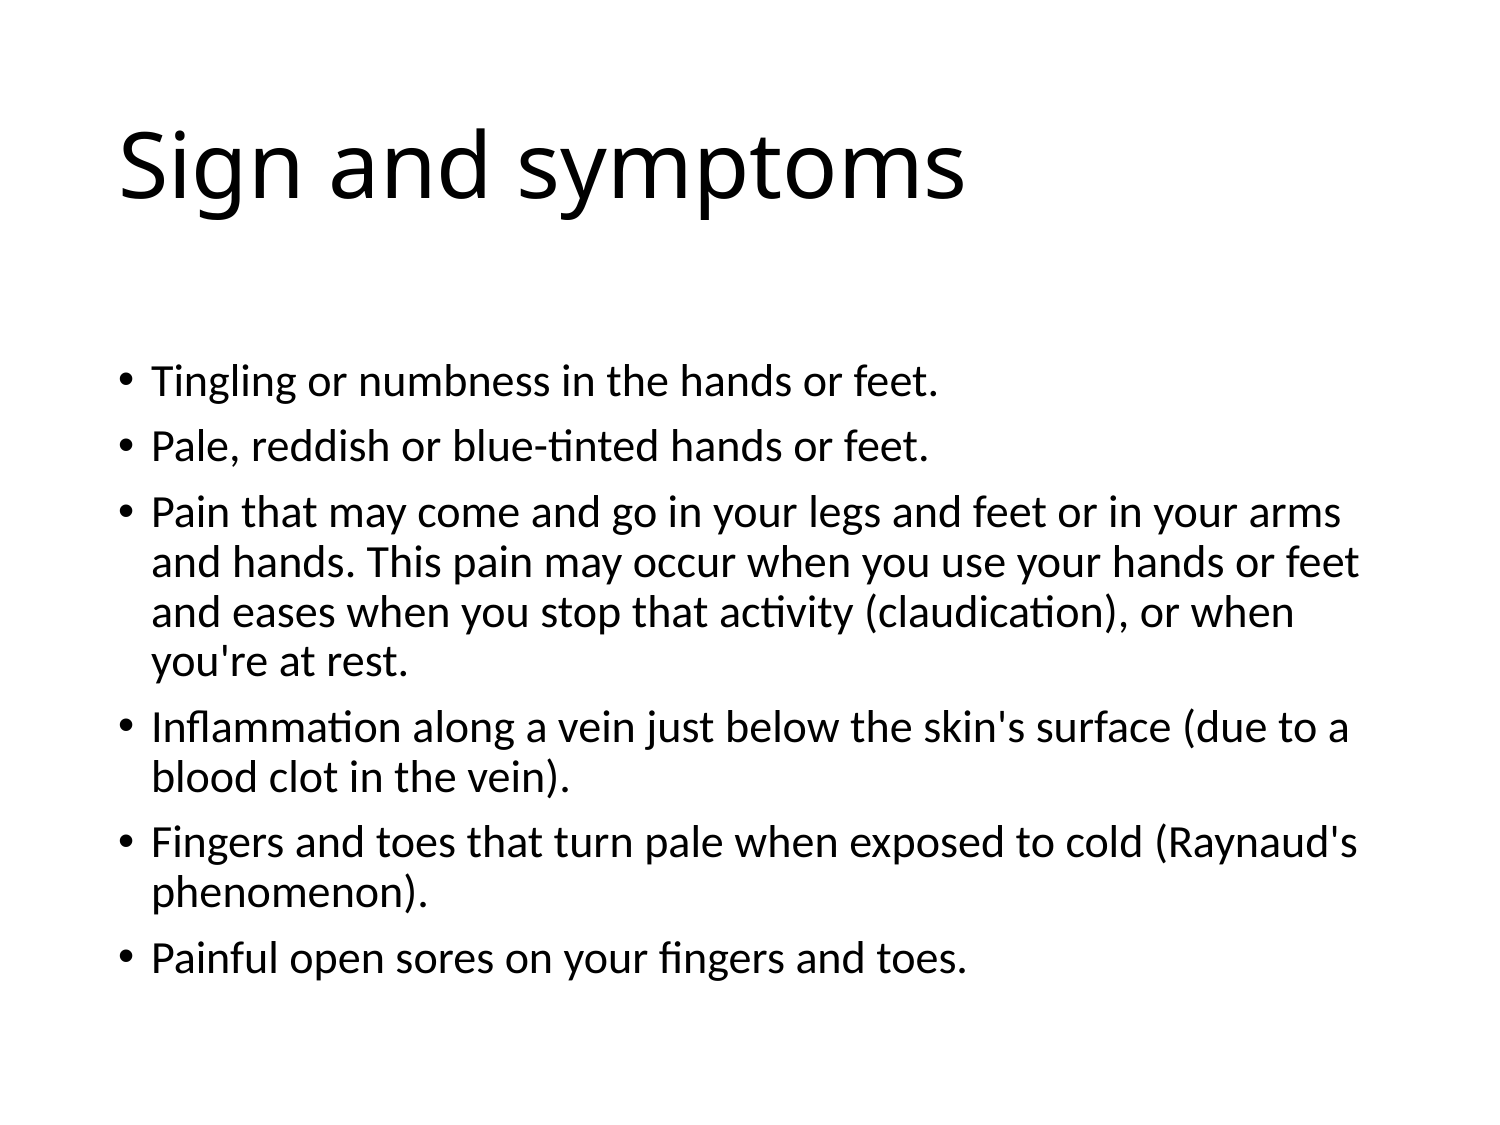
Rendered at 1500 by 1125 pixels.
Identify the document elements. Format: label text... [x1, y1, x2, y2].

title Sign and symptoms [103, 59, 1397, 277]
list Tingling or numbness in the hands or feet. Pale, reddish or blue-tinted hands or feet. Pain that may come and go in your legs and feet or in your arms and hands. This pain may occur when you use your hands or feet and eases when you stop that activity (claudication), or when you're at rest. Inflammation along a vein just below the skin's surface (due to a blood clot in the vein). Fingers and toes that turn pale when exposed to cold (Raynaud's phenomenon). Painful open sores on your fingers and toes. [103, 277, 1397, 992]
